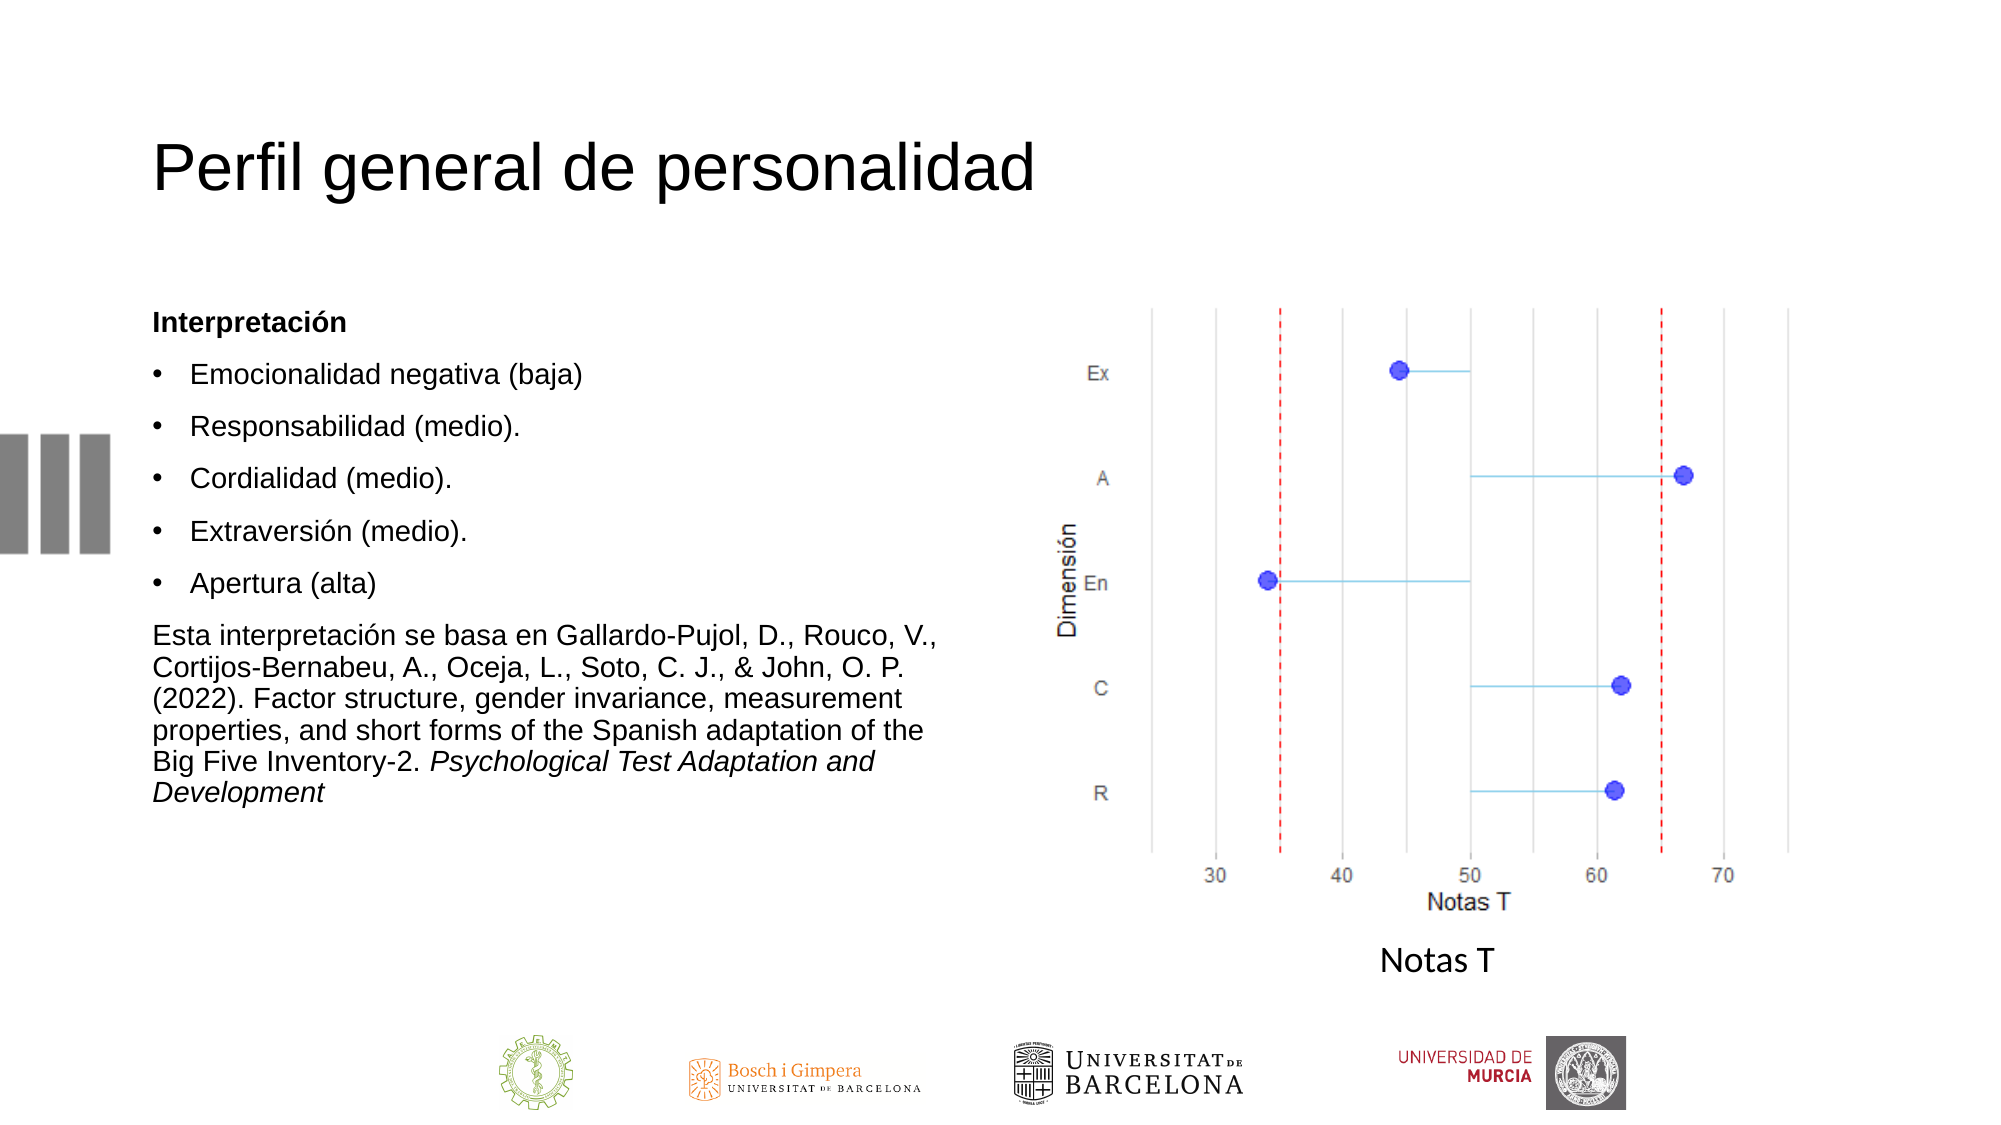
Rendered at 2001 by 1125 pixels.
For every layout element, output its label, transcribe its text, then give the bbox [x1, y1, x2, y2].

list Interpretación Emocionalidad negativa (baja) Responsabilidad (medio). Cordialidad (medio). Extraversión (medio). Apertura (alta) Esta interpretación se basa en Gallardo-Pujol, D., Rouco, V., Cortijos-Bernabeu, A., Oceja, L., Soto, C. J., & John, O. P. (2022). Factor structure, gender invariance, measurement properties, and short forms of the Spanish adaptation of the Big Five Inventory-2. Psychological Test Adaptation and Development [137, 299, 988, 1014]
text_box Notas T [1012, 927, 1863, 1011]
title Perfil general de personalidad [137, 59, 1863, 278]
picture [0, 420, 123, 563]
picture [1014, 1042, 1243, 1105]
picture [1331, 1036, 1627, 1110]
picture [684, 1031, 926, 1125]
picture [499, 1035, 573, 1110]
picture [1043, 297, 1832, 928]
